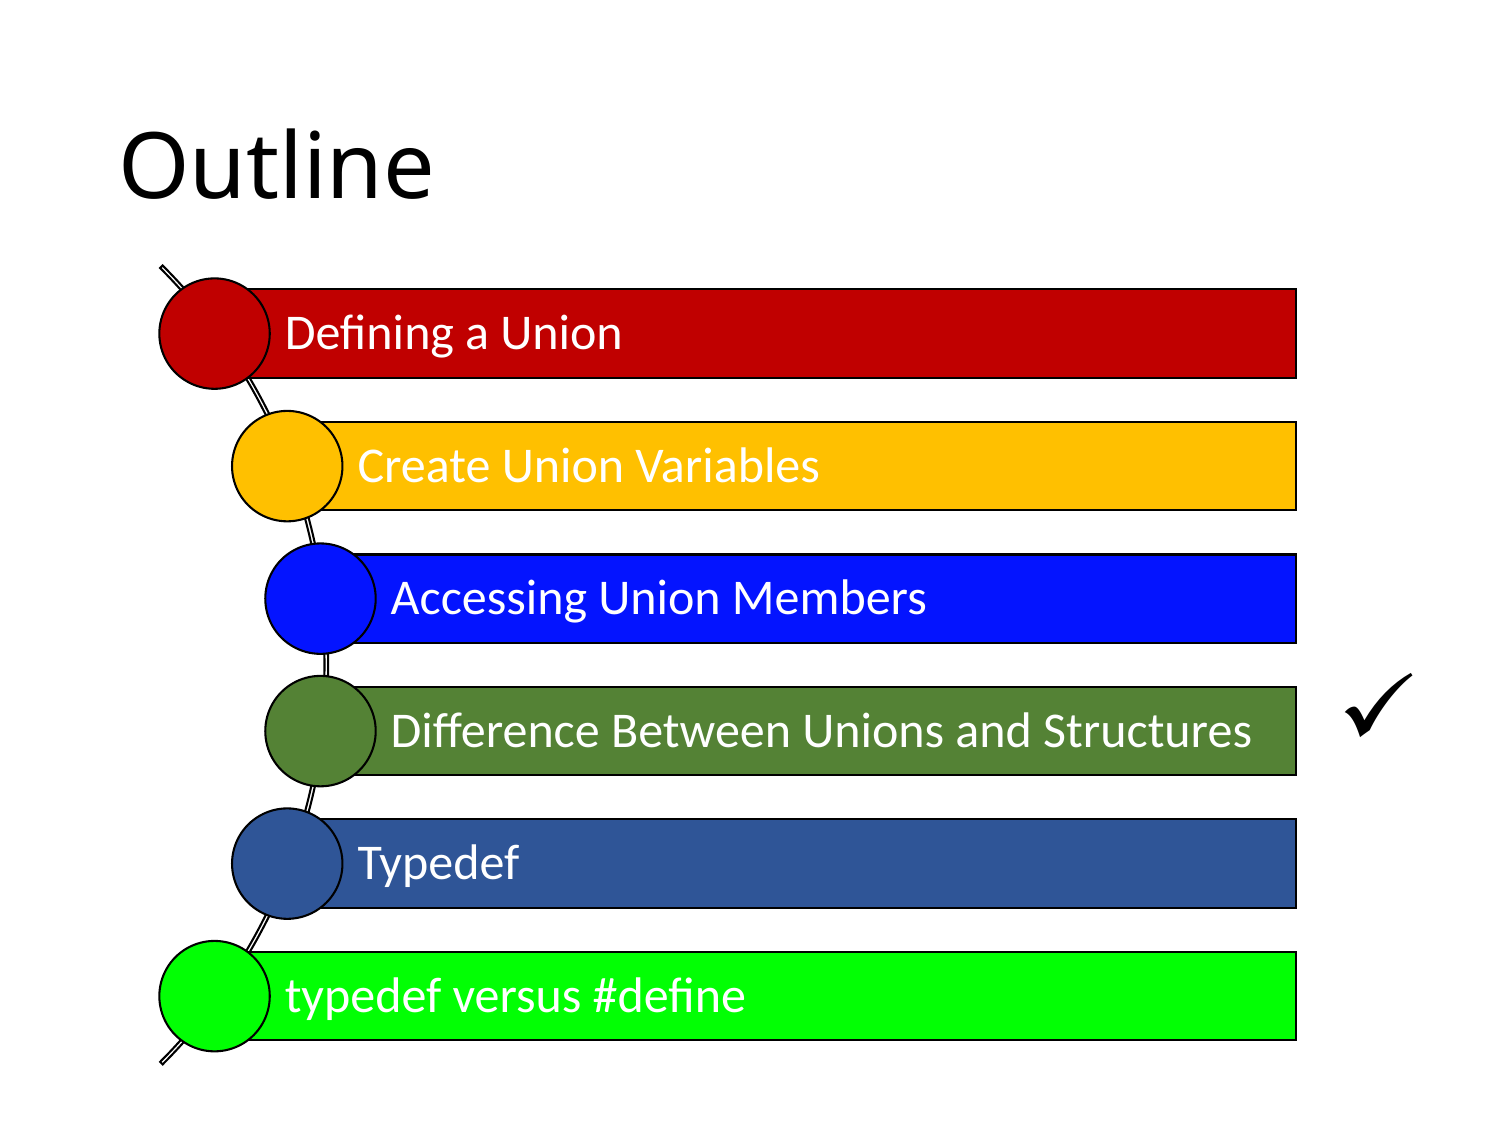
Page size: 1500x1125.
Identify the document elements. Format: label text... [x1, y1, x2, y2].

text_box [147, 245, 1308, 1085]
title Outline [103, 59, 1397, 278]
text_box [1322, 659, 1462, 794]
